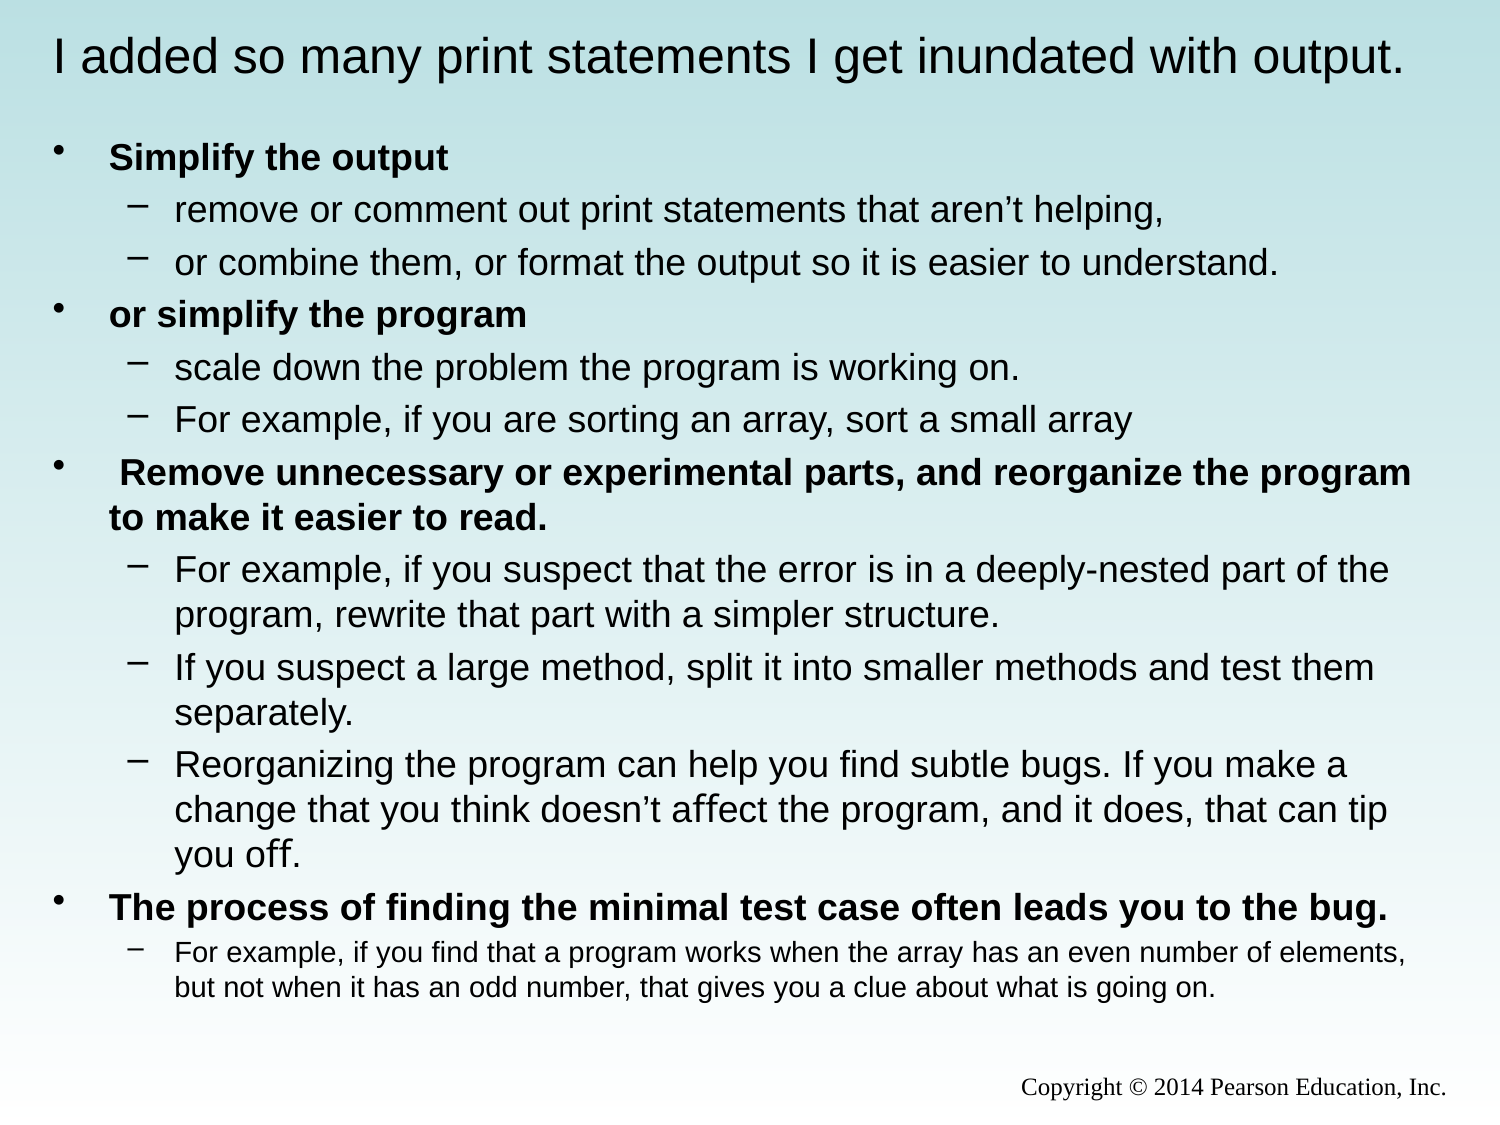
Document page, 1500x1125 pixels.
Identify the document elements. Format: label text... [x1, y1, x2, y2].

list Simplify the output remove or comment out print statements that aren’t helping, or combine them, or format the output so it is easier to understand. or simplify the program scale down the problem the program is working on. For example, if you are sorting an array, sort a small array Remove unnecessary or experimental parts, and reorganize the program to make it easier to read. For example, if you suspect that the error is in a deeply-nested part of the program, rewrite that part with a simpler structure. If you suspect a large method, split it into smaller methods and test them separately. Reorganizing the program can help you ﬁnd subtle bugs. If you make a change that you think doesn’t aﬀect the program, and it does, that can tip you oﬀ. The process of ﬁnding the minimal test case often leads you to the bug. For example, if you ﬁnd that a program works when the array has an even number of elements, but not when it has an odd number, that gives you a clue about what is going on. [37, 125, 1463, 1000]
title I added so many print statements I get inundated with output. [37, 45, 1463, 125]
footer Copyright © 2014 Pearson Education, Inc. [549, 1062, 1463, 1114]
